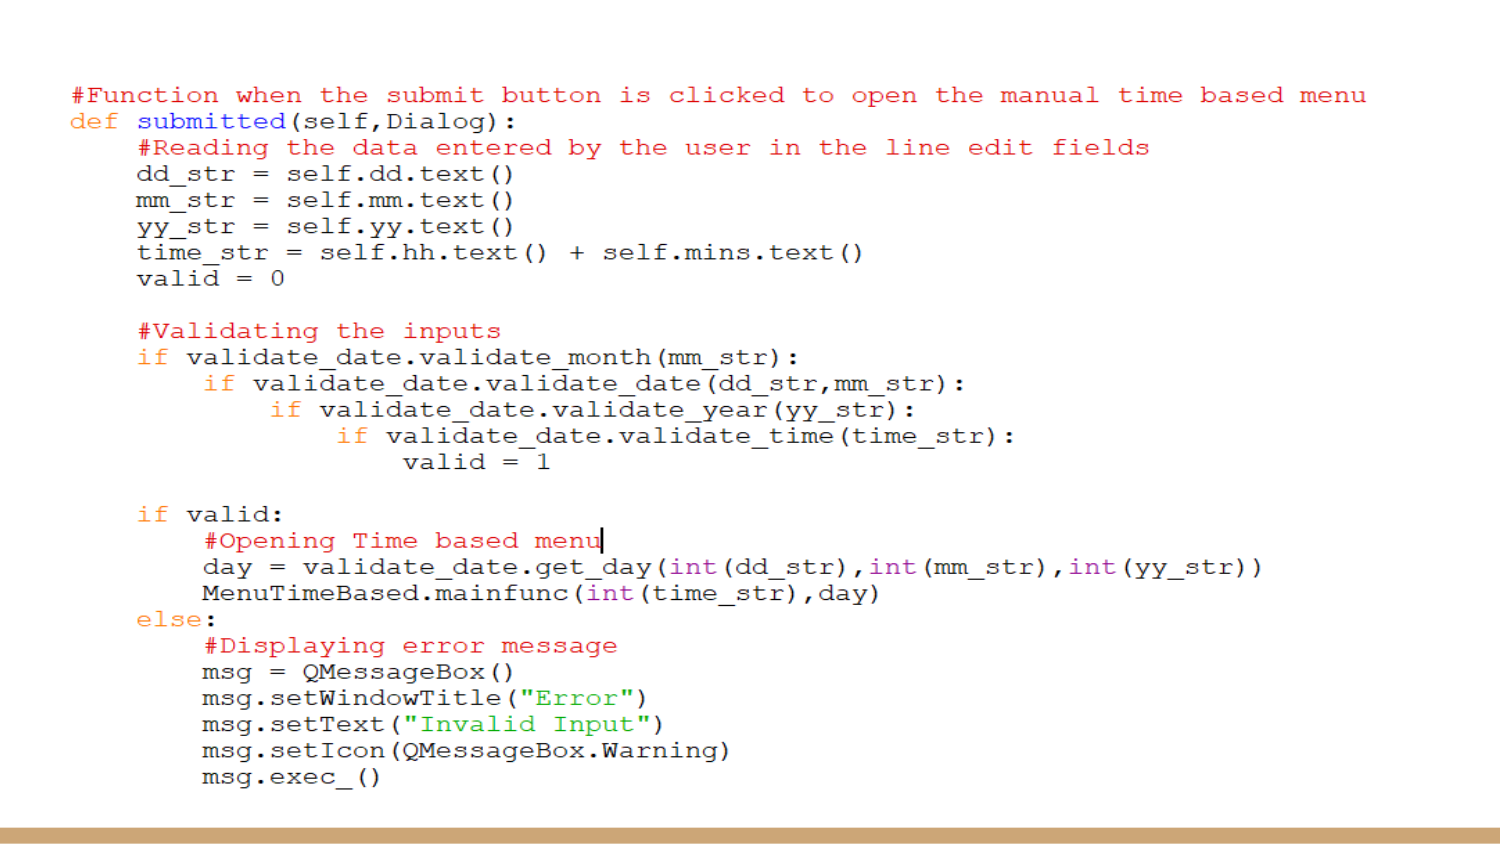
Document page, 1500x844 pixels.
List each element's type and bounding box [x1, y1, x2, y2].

picture [60, 79, 1407, 793]
